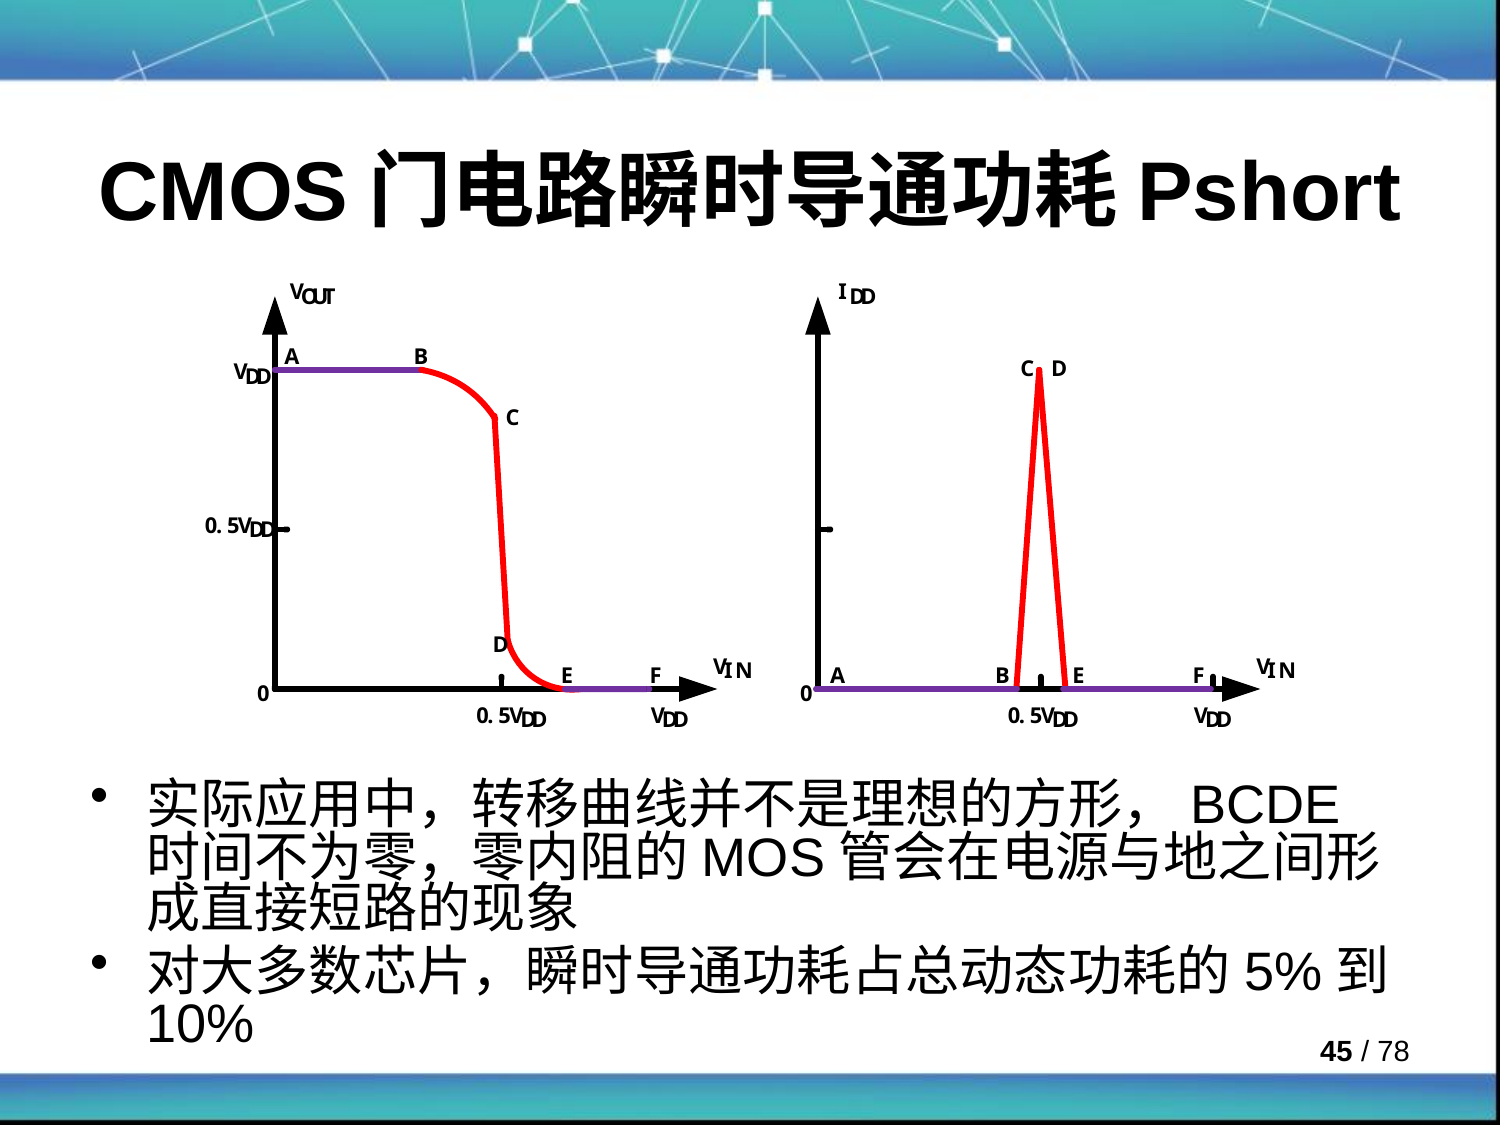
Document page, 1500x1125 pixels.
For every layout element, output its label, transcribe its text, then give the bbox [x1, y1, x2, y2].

list 实际应用中，转移曲线并不是理想的方形，BCDE时间不为零，零内阻的MOS管会在电源与地之间形成直接短路的现象 对大多数芯片，瞬时导通功耗占总动态功耗的5%到10% [74, 774, 1413, 1088]
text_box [187, 262, 1326, 746]
slide_number / 78 [1074, 1024, 1425, 1103]
title CMOS门电路瞬时导通功耗Pshort [74, 74, 1426, 301]
picture [0, 0, 1500, 381]
picture [0, 383, 1500, 1125]
